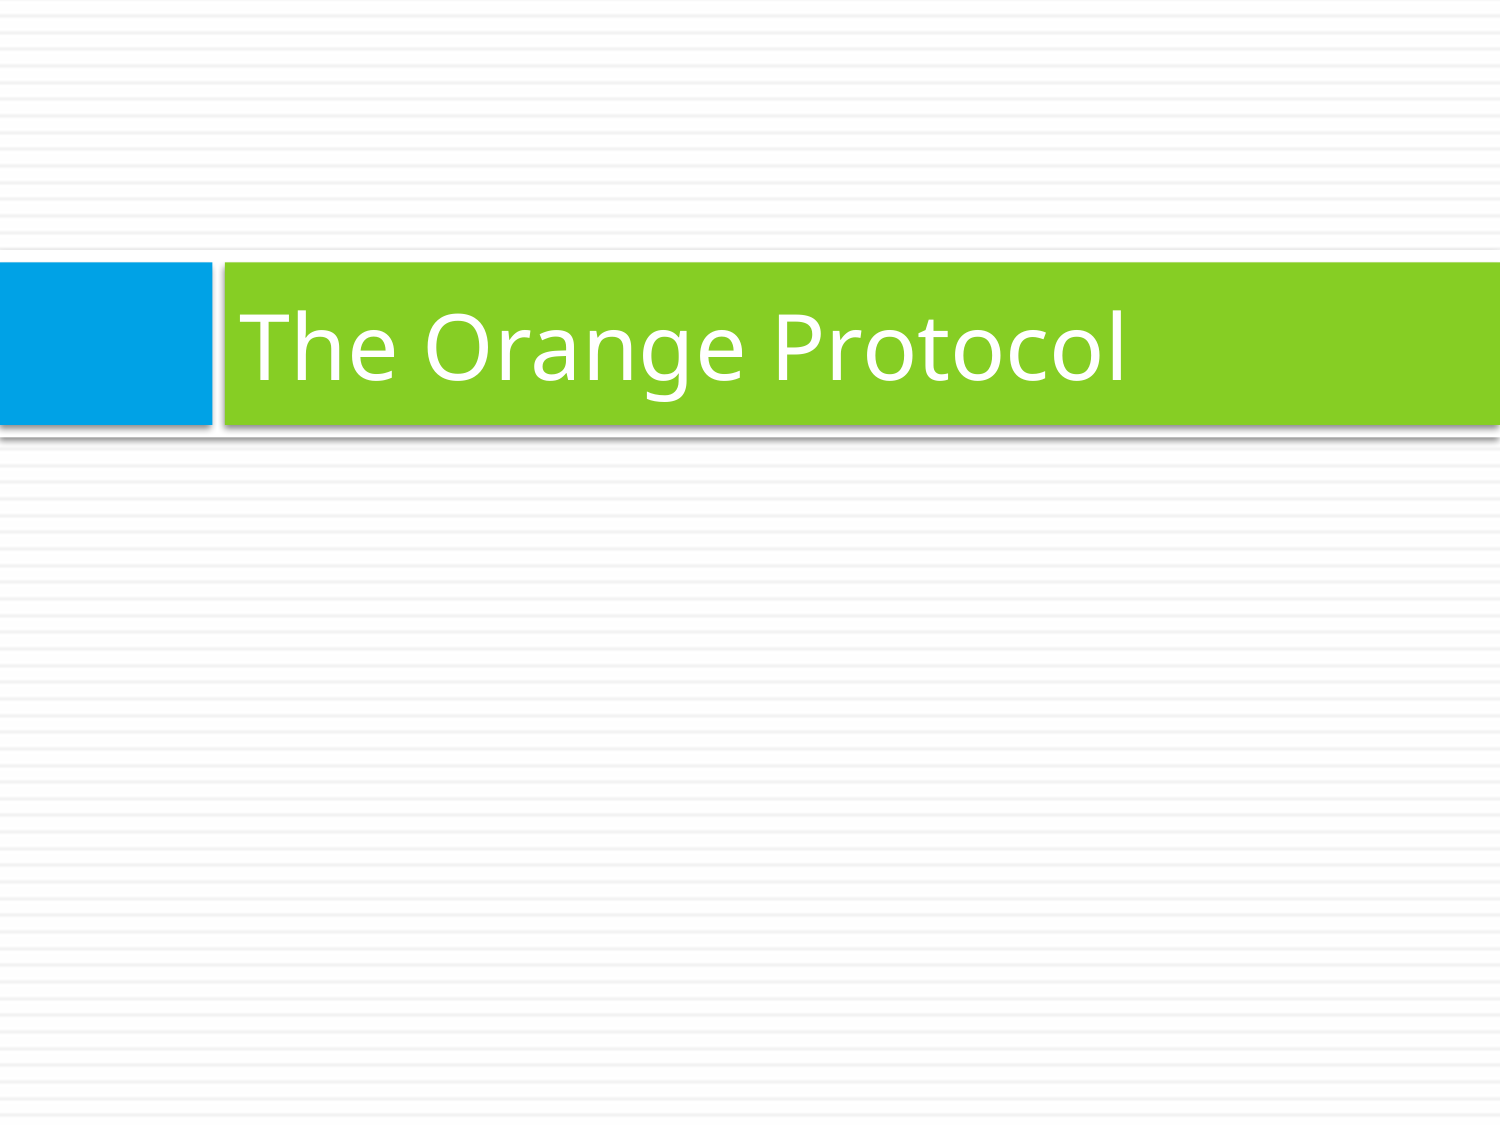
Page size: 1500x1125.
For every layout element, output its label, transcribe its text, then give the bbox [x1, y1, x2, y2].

title The Orange Protocol [225, 262, 1475, 425]
